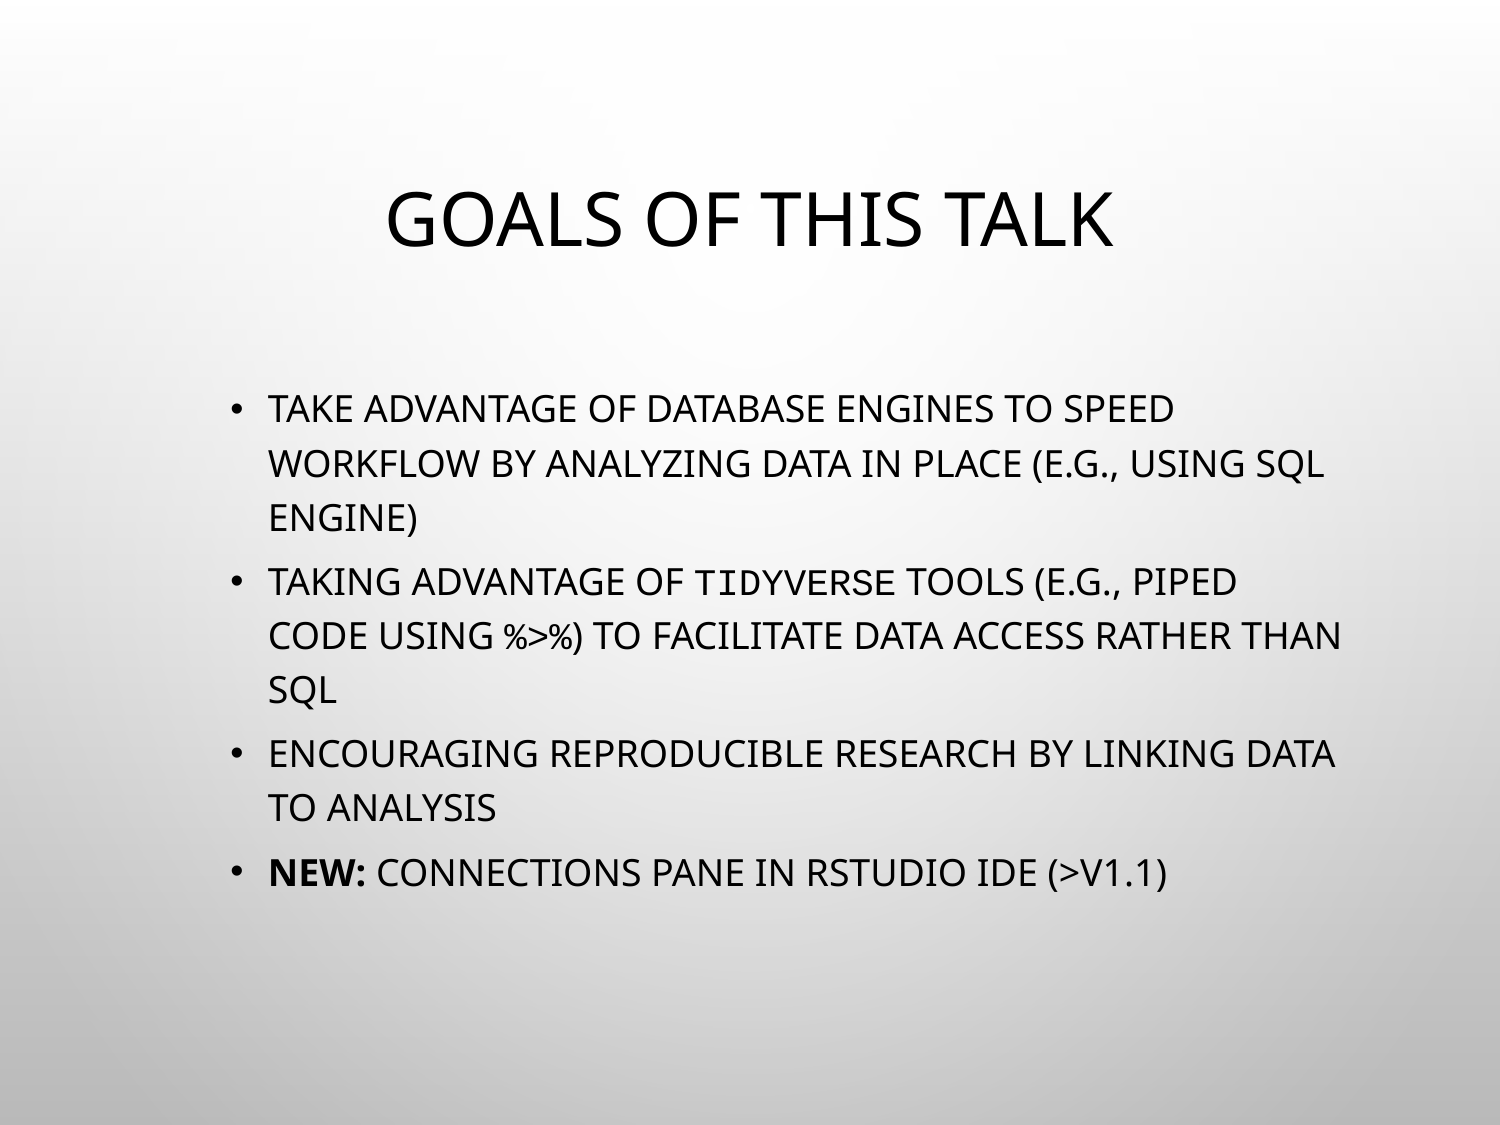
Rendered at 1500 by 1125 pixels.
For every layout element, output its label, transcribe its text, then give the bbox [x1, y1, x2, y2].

list Take advantage of database engines to speed workflow by analyzing data in place (e.g., using SQL Engine) Taking advantage of tidyverse tools (e.g., piped code using %>%) to facilitate data access rather than SQL Encouraging reproducible research by linking data to analysis New: Connections Pane in Rstudio IDE (>v1.1) [140, 369, 1360, 950]
title Goals of this talk [140, 101, 1360, 344]
picture [0, 0, 1500, 1125]
